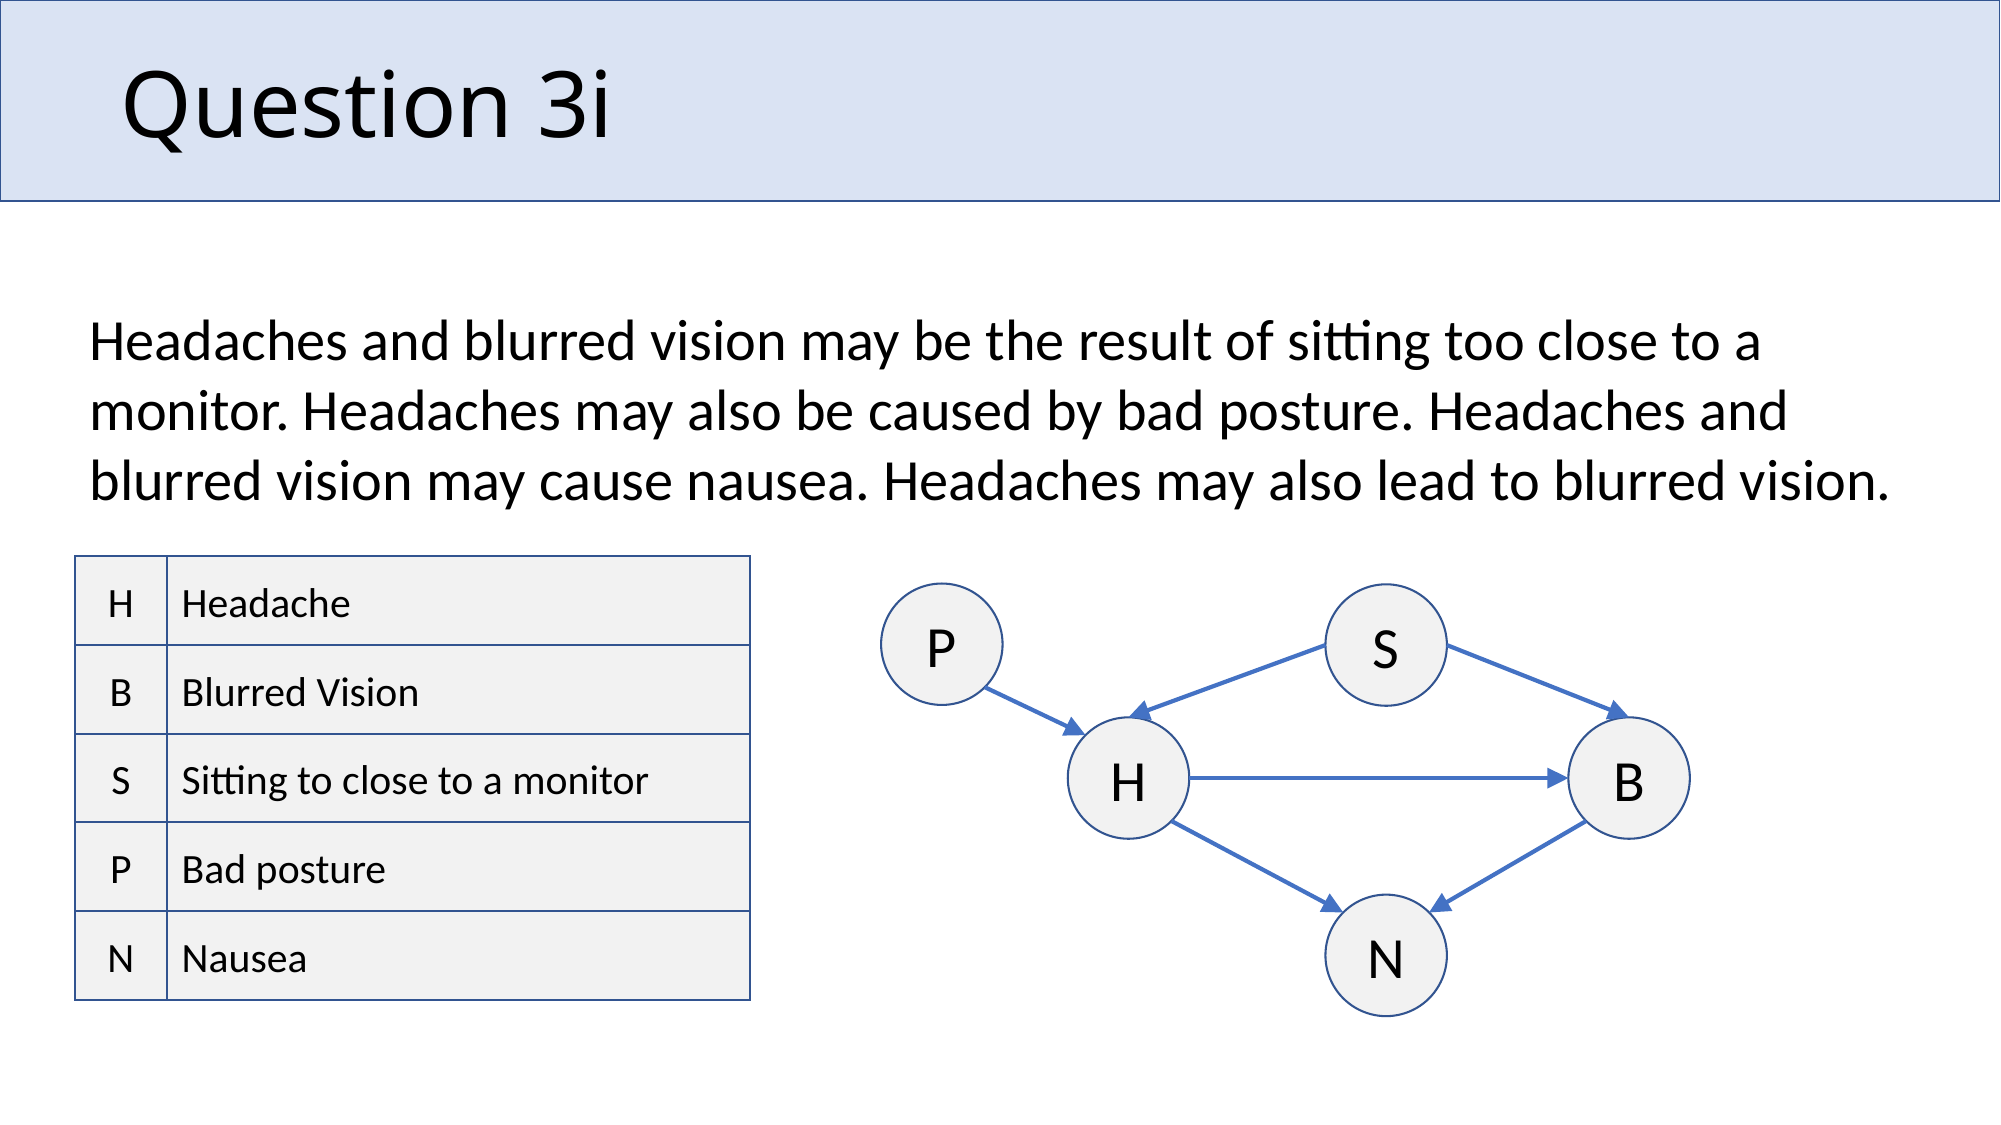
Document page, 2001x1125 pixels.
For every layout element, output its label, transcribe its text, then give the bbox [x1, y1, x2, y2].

title Question 3i [105, 0, 1831, 217]
text_box P [880, 582, 1004, 706]
text_box B [1567, 716, 1691, 840]
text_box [1429, 821, 1587, 913]
text_box S [1324, 583, 1448, 707]
text_box [1831, 0, 2000, 202]
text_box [1446, 644, 1630, 718]
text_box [1128, 644, 1326, 718]
text_box Headaches and blurred vision may be the result of sitting too close to a monitor. Headaches may also be caused by bad posture. Headaches and blurred vision may cause nausea. Headaches may also lead to blurred vision. [75, 294, 1931, 520]
text_box N [1324, 893, 1448, 1018]
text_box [984, 687, 1086, 736]
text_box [1171, 821, 1344, 913]
text_box H [1066, 716, 1191, 840]
text_box [0, 0, 105, 202]
